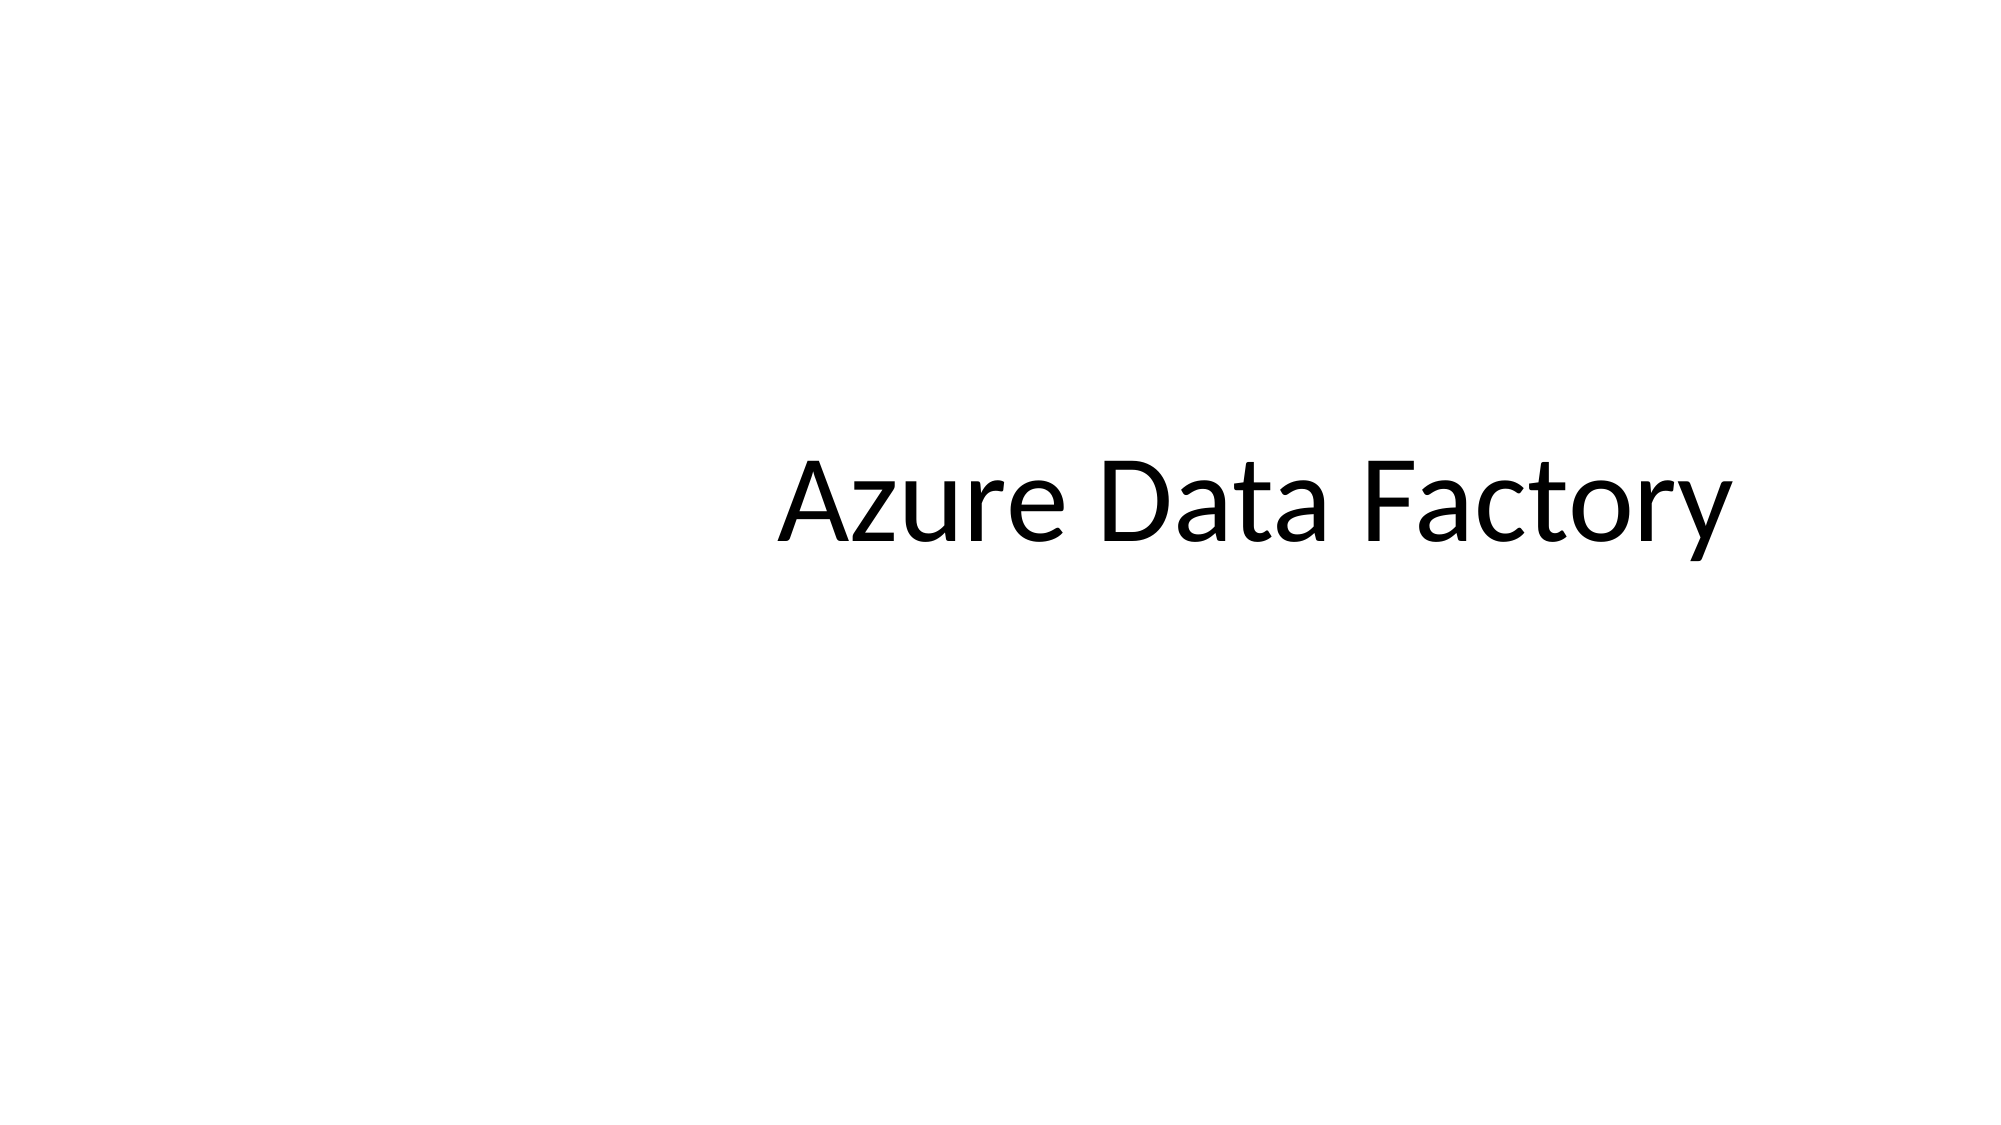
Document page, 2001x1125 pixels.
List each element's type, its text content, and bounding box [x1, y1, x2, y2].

title Azure Data Factory [249, 184, 1750, 576]
